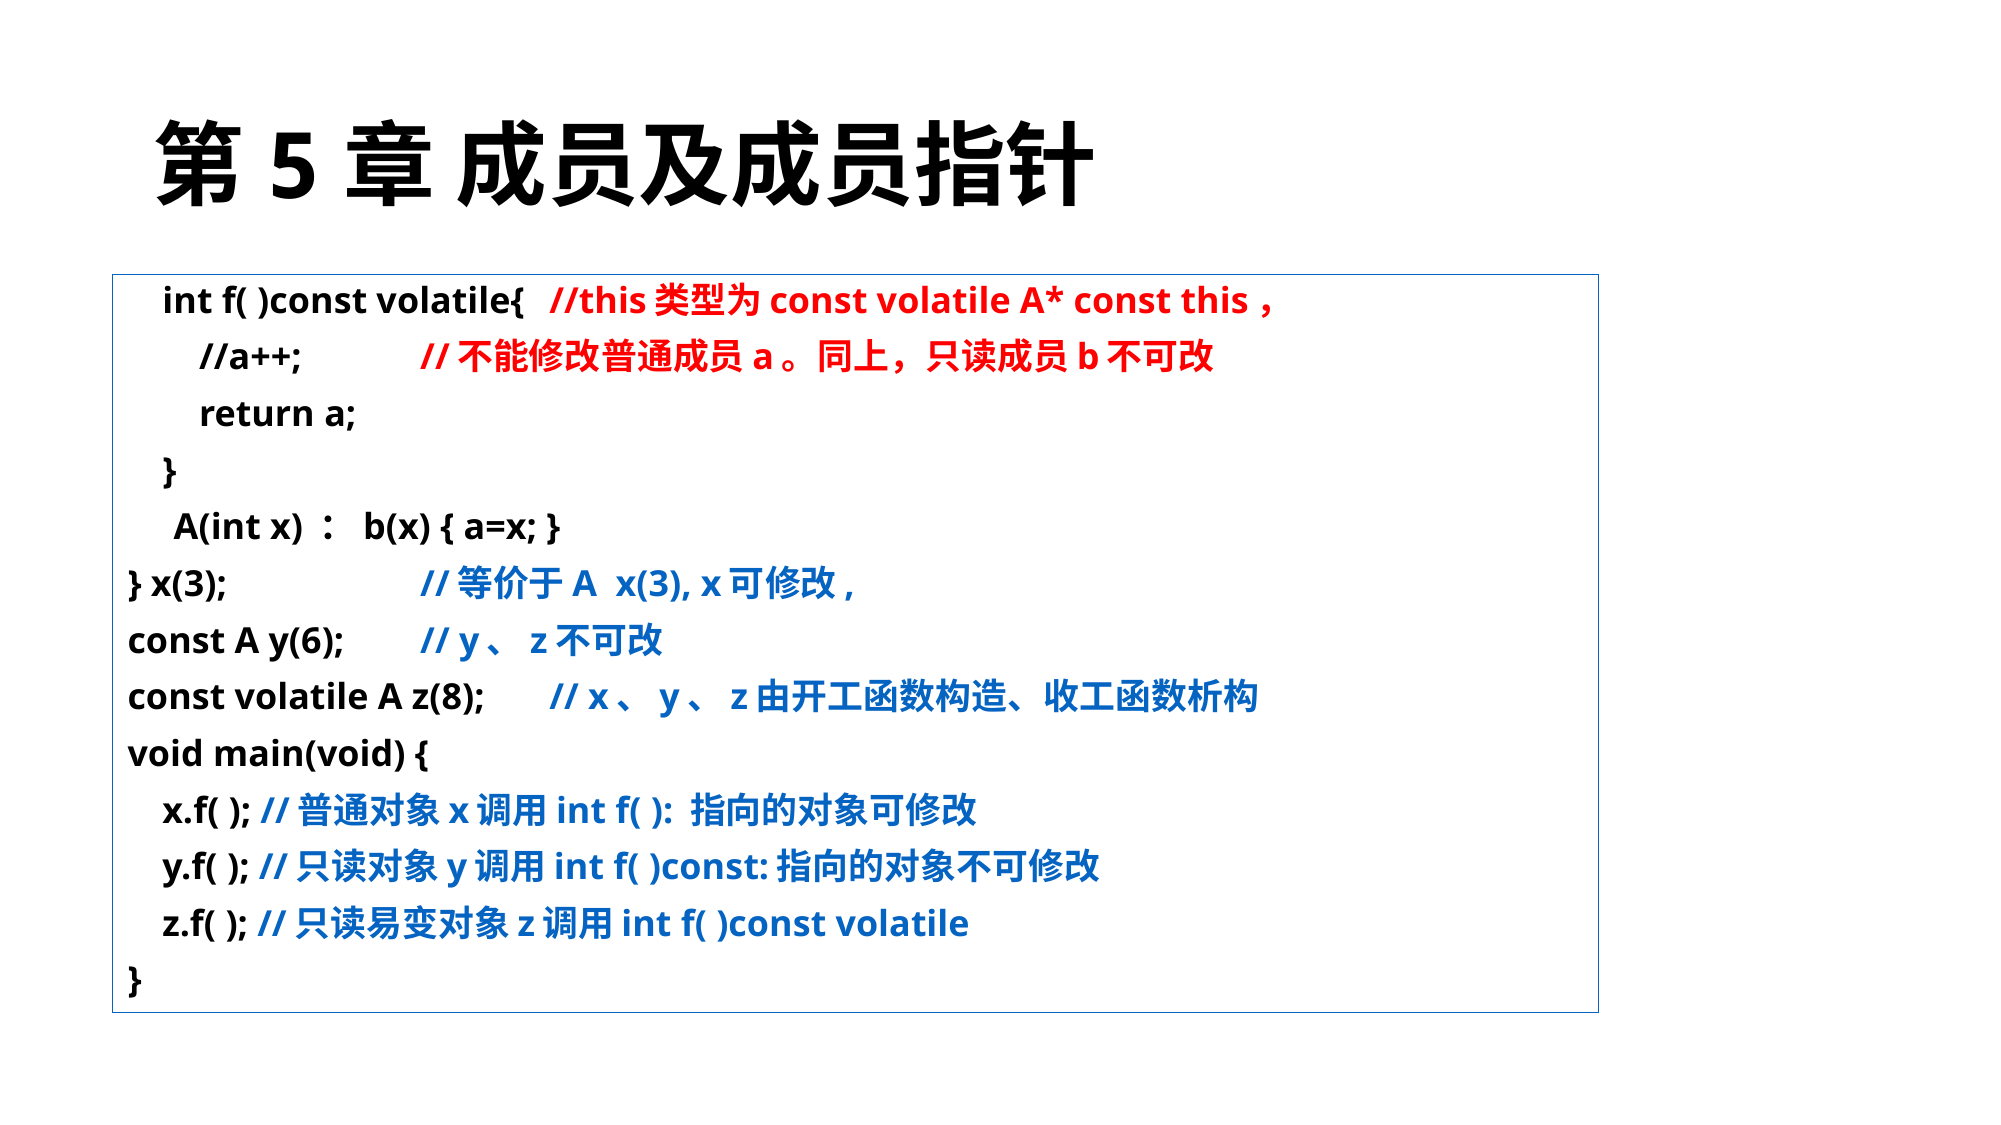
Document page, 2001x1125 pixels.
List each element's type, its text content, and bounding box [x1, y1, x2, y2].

title 第5章 成员及成员指针 [137, 59, 1863, 278]
text_box int f( )const volatile{ //this类型为const volatile A* const this， //a++; //不能修改普通成员a。同上，只读成员b不可改 return a; } A(int x) ：b(x) { a=x; } } x(3); //等价于A x(3), x可修改, const A y(6); // y、z不可改 const volatile A z(8); // x、y、z由开工函数构造、收工函数析构 void main(void) { x.f( ); //普通对象x调用int f( ): 指向的对象可修改 y.f( ); //只读对象y调用int f( )const:指向的对象不可修改 z.f( ); //只读易变对象z调用int f( )const volatile } [112, 274, 1599, 1013]
